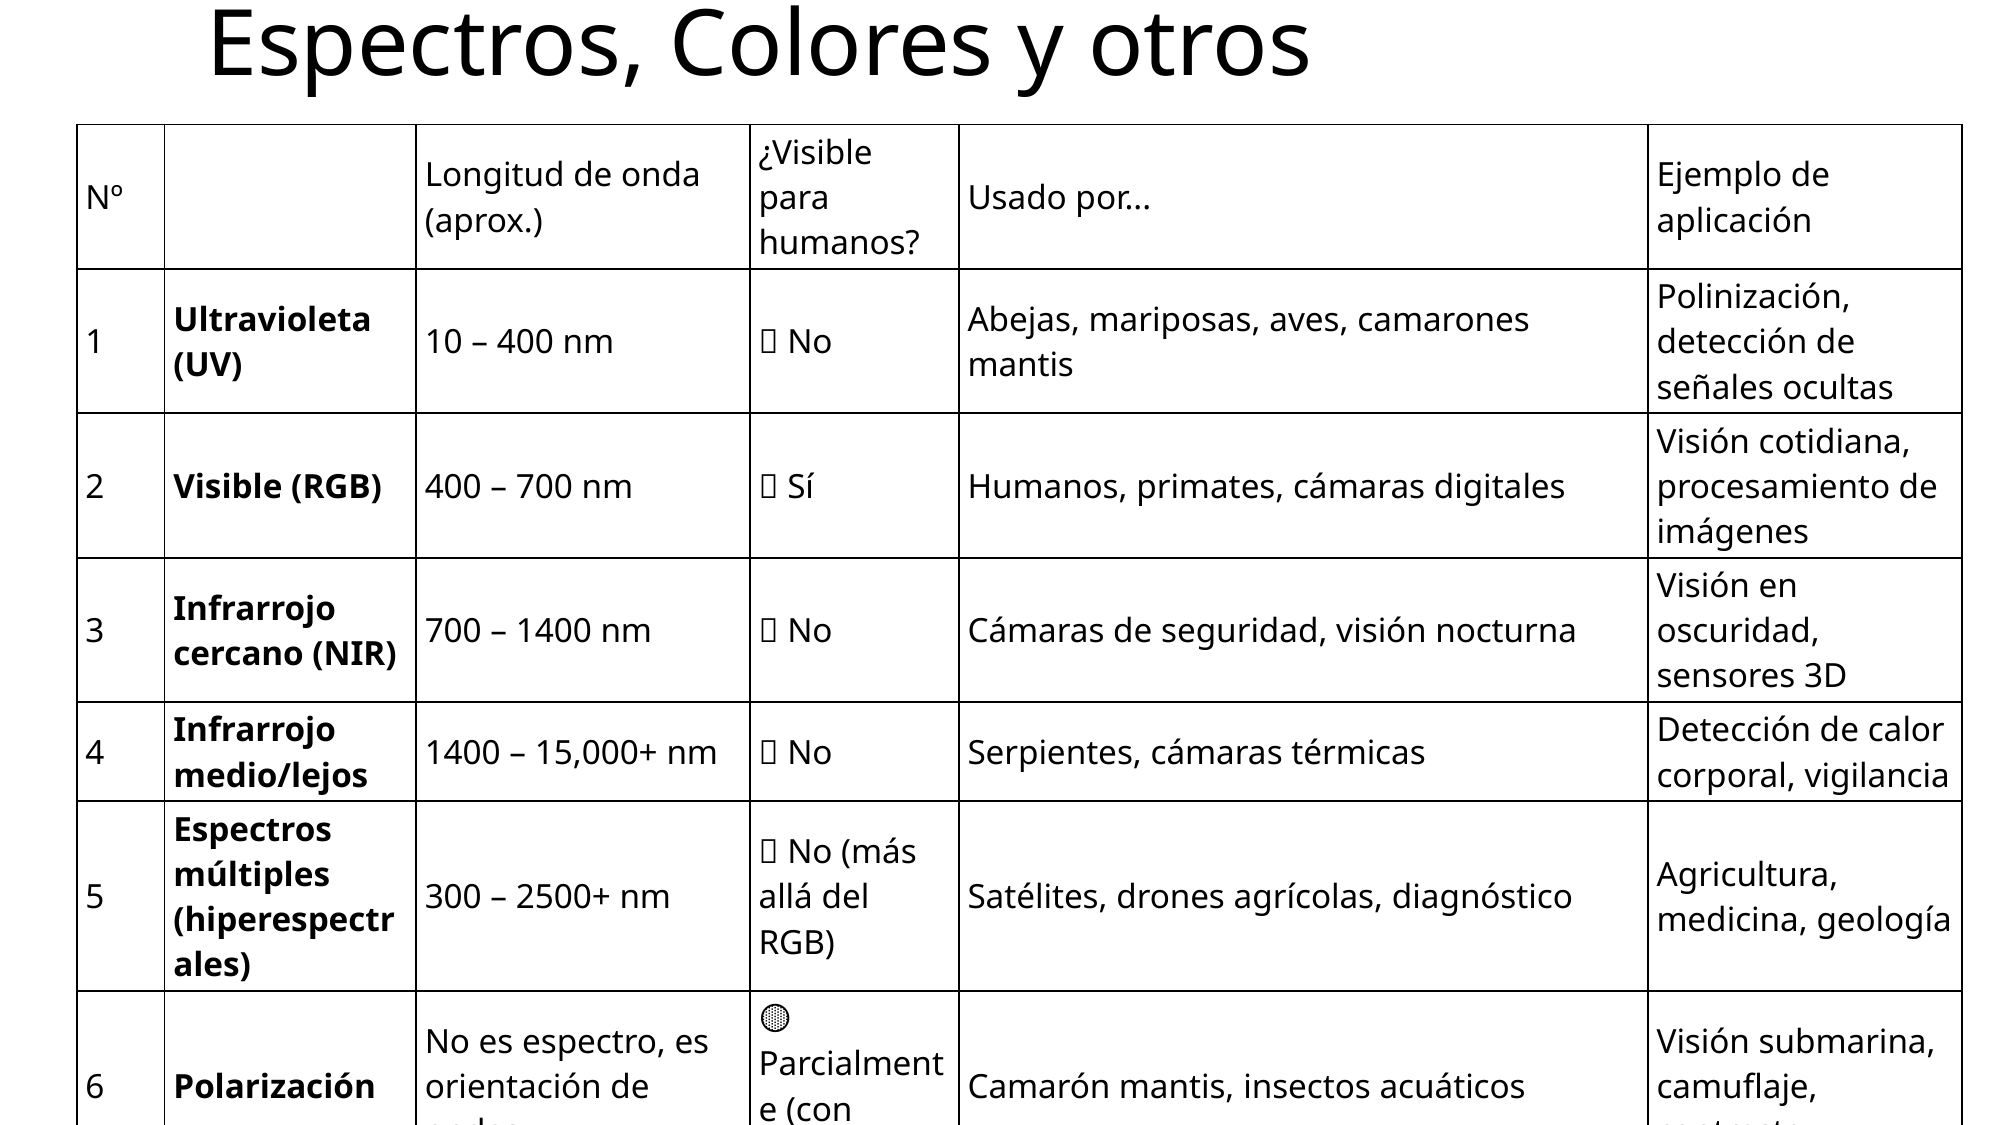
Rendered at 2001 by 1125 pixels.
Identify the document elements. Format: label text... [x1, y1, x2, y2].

table_cell 300 – 2500+ nm [417, 802, 749, 990]
table_cell 1 [78, 270, 164, 412]
table_cell Espectros múltiples (hiperespectrales) [165, 802, 415, 990]
table_cell 3 [78, 559, 164, 701]
table_header Nº [78, 125, 164, 268]
table_cell Visión cotidiana, procesamiento de imágenes [1649, 414, 1961, 557]
title Espectros, Colores y otros [191, 0, 1916, 124]
table_cell 1400 – 15,000+ nm [417, 703, 749, 800]
table_cell Ultravioleta (UV) [165, 270, 415, 412]
table_cell 2 [78, 414, 164, 557]
table_cell Visión en oscuridad, sensores 3D [1649, 559, 1961, 701]
table_cell Agricultura, medicina, geología [1649, 802, 1961, 990]
table_header Longitud de onda (aprox.) [417, 125, 749, 268]
table_cell Humanos, primates, cámaras digitales [960, 414, 1647, 557]
table_cell ❌ No [751, 270, 958, 412]
table_cell Polarización [165, 992, 415, 1125]
table_cell ❌ No (más allá del RGB) [751, 802, 958, 990]
table_header Usado por... [960, 125, 1647, 268]
table_cell Visible (RGB) [165, 414, 415, 557]
table_cell 400 – 700 nm [417, 414, 749, 557]
table_cell Camarón mantis, insectos acuáticos [960, 992, 1647, 1125]
table_cell No es espectro, es orientación de ondas [417, 992, 749, 1125]
table_cell Infrarrojo medio/lejos [165, 703, 415, 800]
table_cell Abejas, mariposas, aves, camarones mantis [960, 270, 1647, 412]
table_cell 4 [78, 703, 164, 800]
table_cell 10 – 400 nm [417, 270, 749, 412]
table_cell Satélites, drones agrícolas, diagnóstico [960, 802, 1647, 990]
table_cell ❌ No [751, 703, 958, 800]
table_cell Detección de calor corporal, vigilancia [1649, 703, 1961, 800]
table_cell Visión submarina, camuflaje, contraste [1649, 992, 1961, 1125]
table_cell 🟡 Parcialmente (con filtros) [751, 992, 958, 1125]
table_cell 6 [78, 992, 164, 1125]
table_header [165, 125, 415, 268]
table_cell 700 – 1400 nm [417, 559, 749, 701]
table_cell ✅ Sí [751, 414, 958, 557]
table_cell ❌ No [751, 559, 958, 701]
table_cell Serpientes, cámaras térmicas [960, 703, 1647, 800]
table_cell Cámaras de seguridad, visión nocturna [960, 559, 1647, 701]
table_header ¿Visible para humanos? [751, 125, 958, 268]
table_header Ejemplo de aplicación [1649, 125, 1961, 268]
table_cell 5 [78, 802, 164, 990]
table_cell Infrarrojo cercano (NIR) [165, 559, 415, 701]
table_cell Polinización, detección de señales ocultas [1649, 270, 1961, 412]
